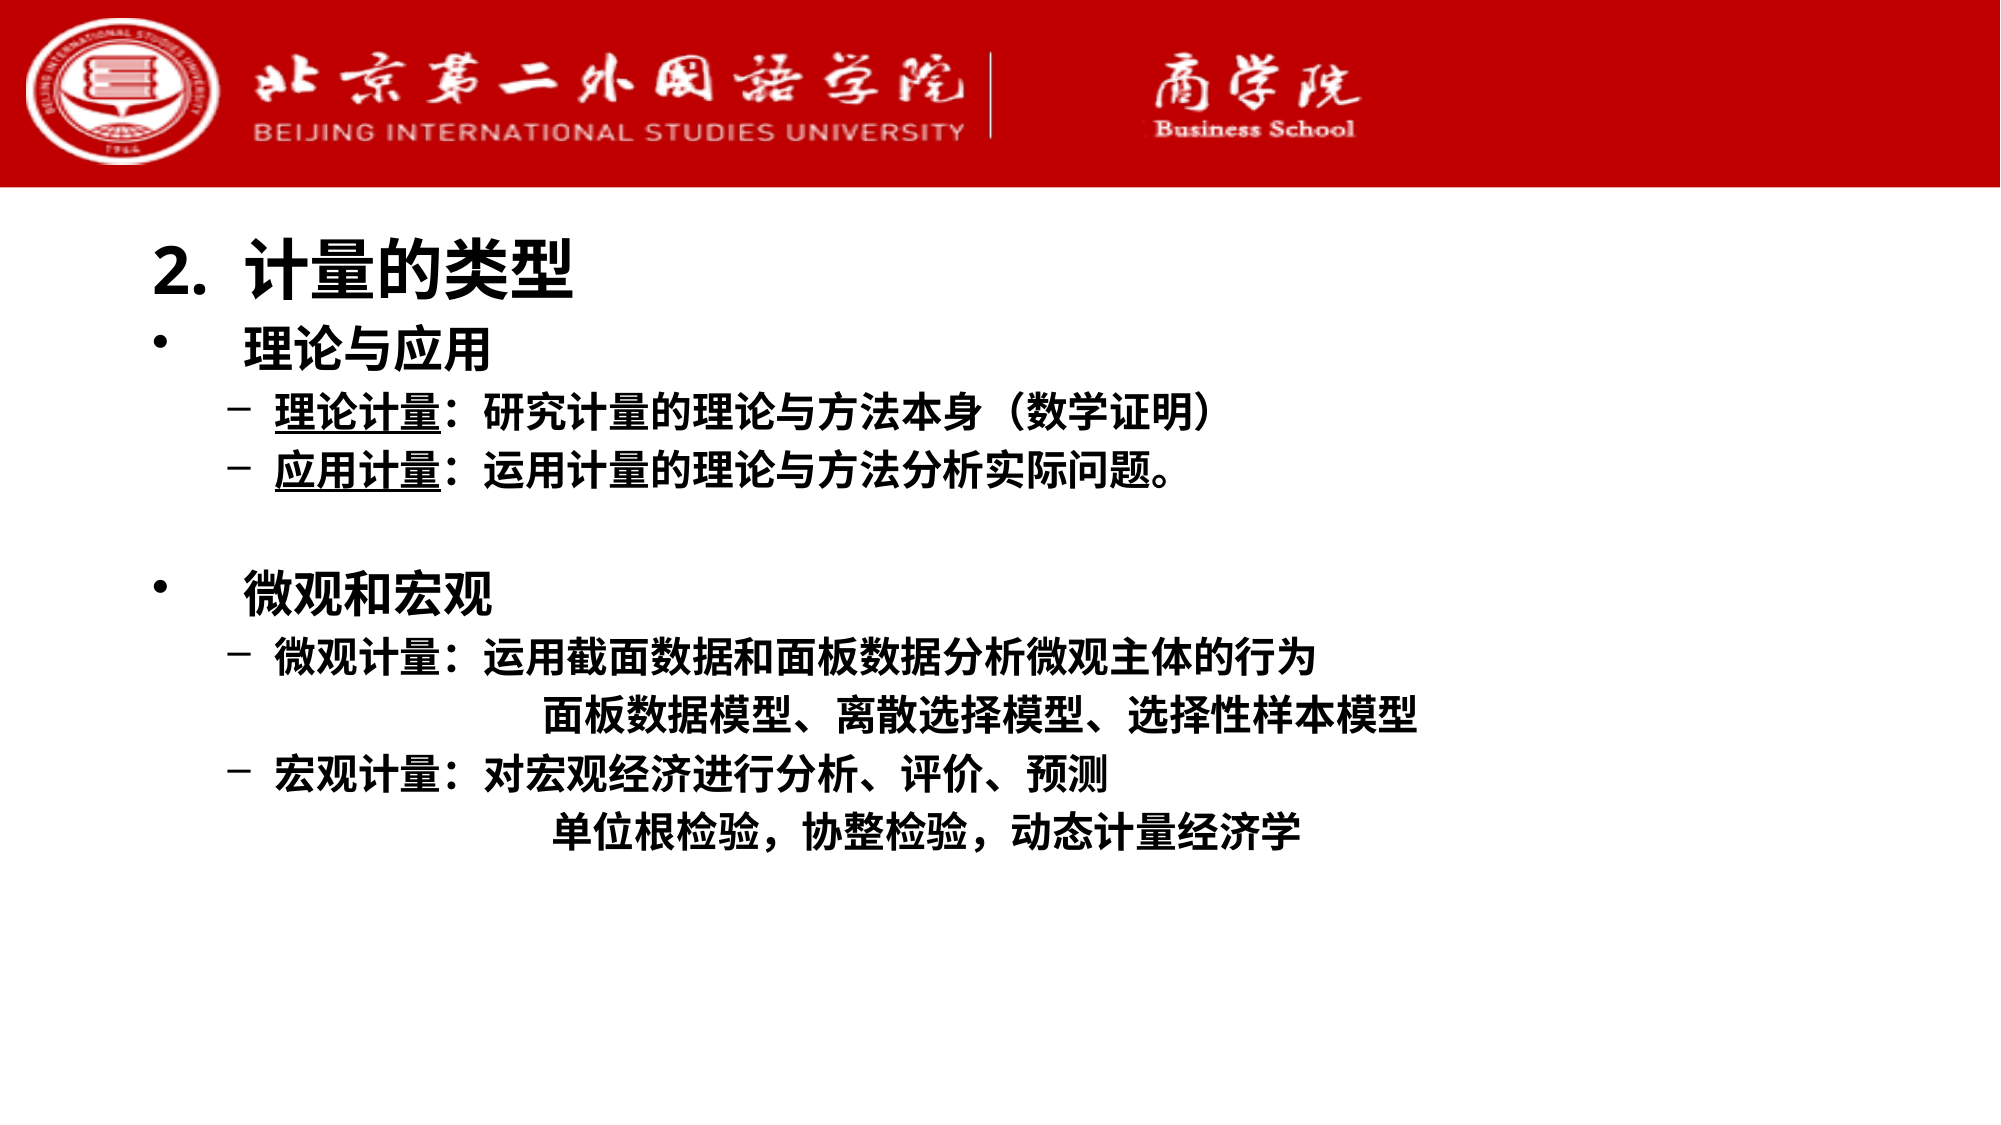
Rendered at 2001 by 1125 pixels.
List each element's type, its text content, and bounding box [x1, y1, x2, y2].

list 2. 计量的类型 理论与应用 理论计量：研究计量的理论与方法本身（数学证明） 应用计量：运用计量的理论与方法分析实际问题。 微观和宏观 微观计量：运用截面数据和面板数据分析微观主体的行为 面板数据模型、离散选择模型、选择性样本模型 宏观计量：对宏观经济进行分析、评价、预测 单位根检验，协整检验，动态计量经济学 [137, 220, 1875, 1047]
picture [26, 18, 1693, 165]
